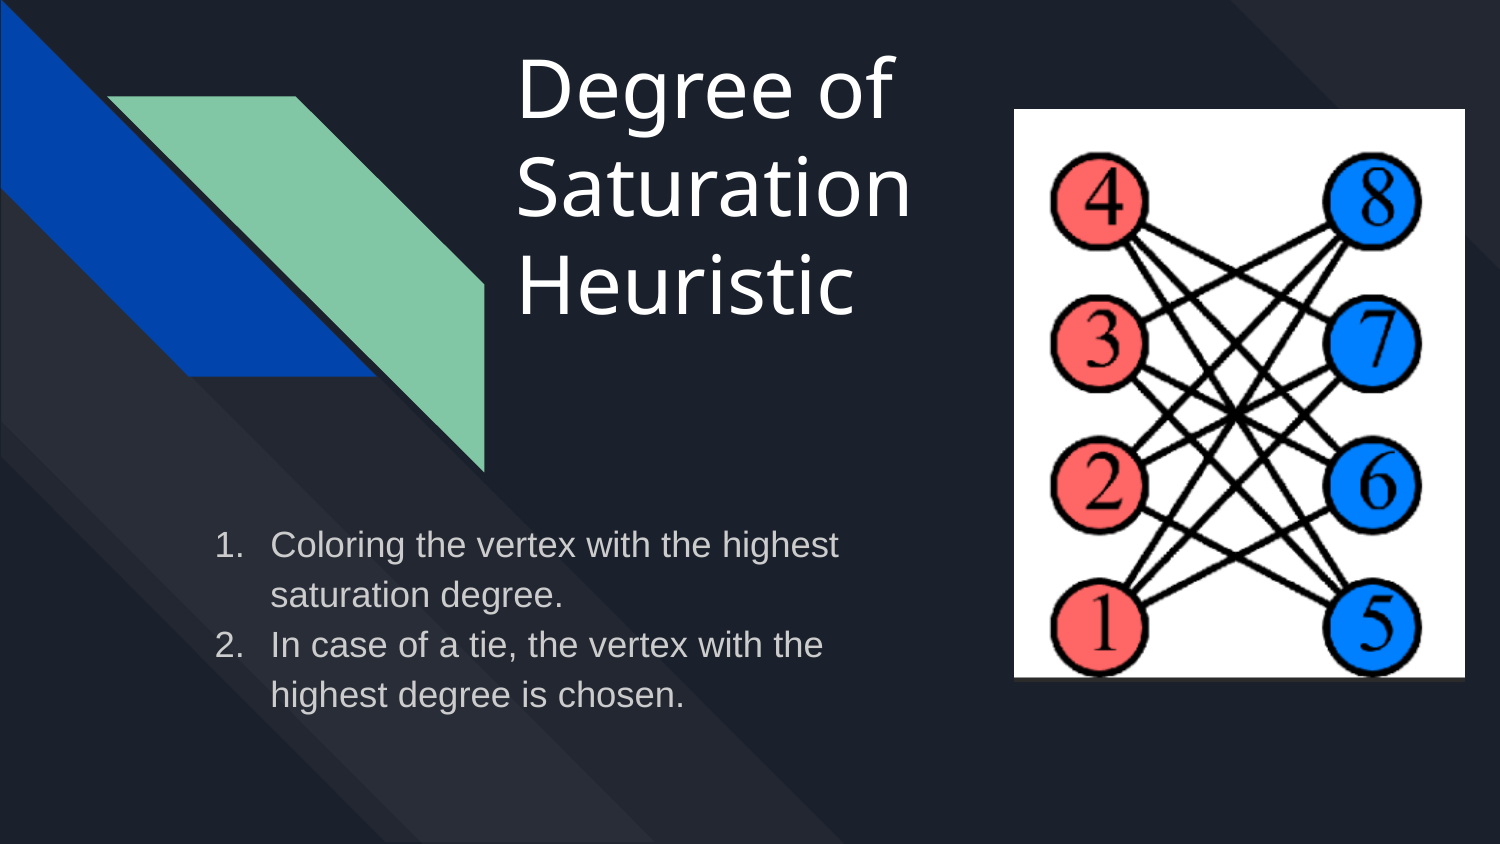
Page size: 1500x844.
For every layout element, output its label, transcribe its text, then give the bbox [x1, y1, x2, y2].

text_box Coloring the vertex with the highest saturation degree. In case of a tie, the vertex with the highest degree is chosen. [180, 499, 953, 731]
title Degree of Saturation Heuristic [500, 22, 1025, 347]
picture [1013, 109, 1465, 682]
